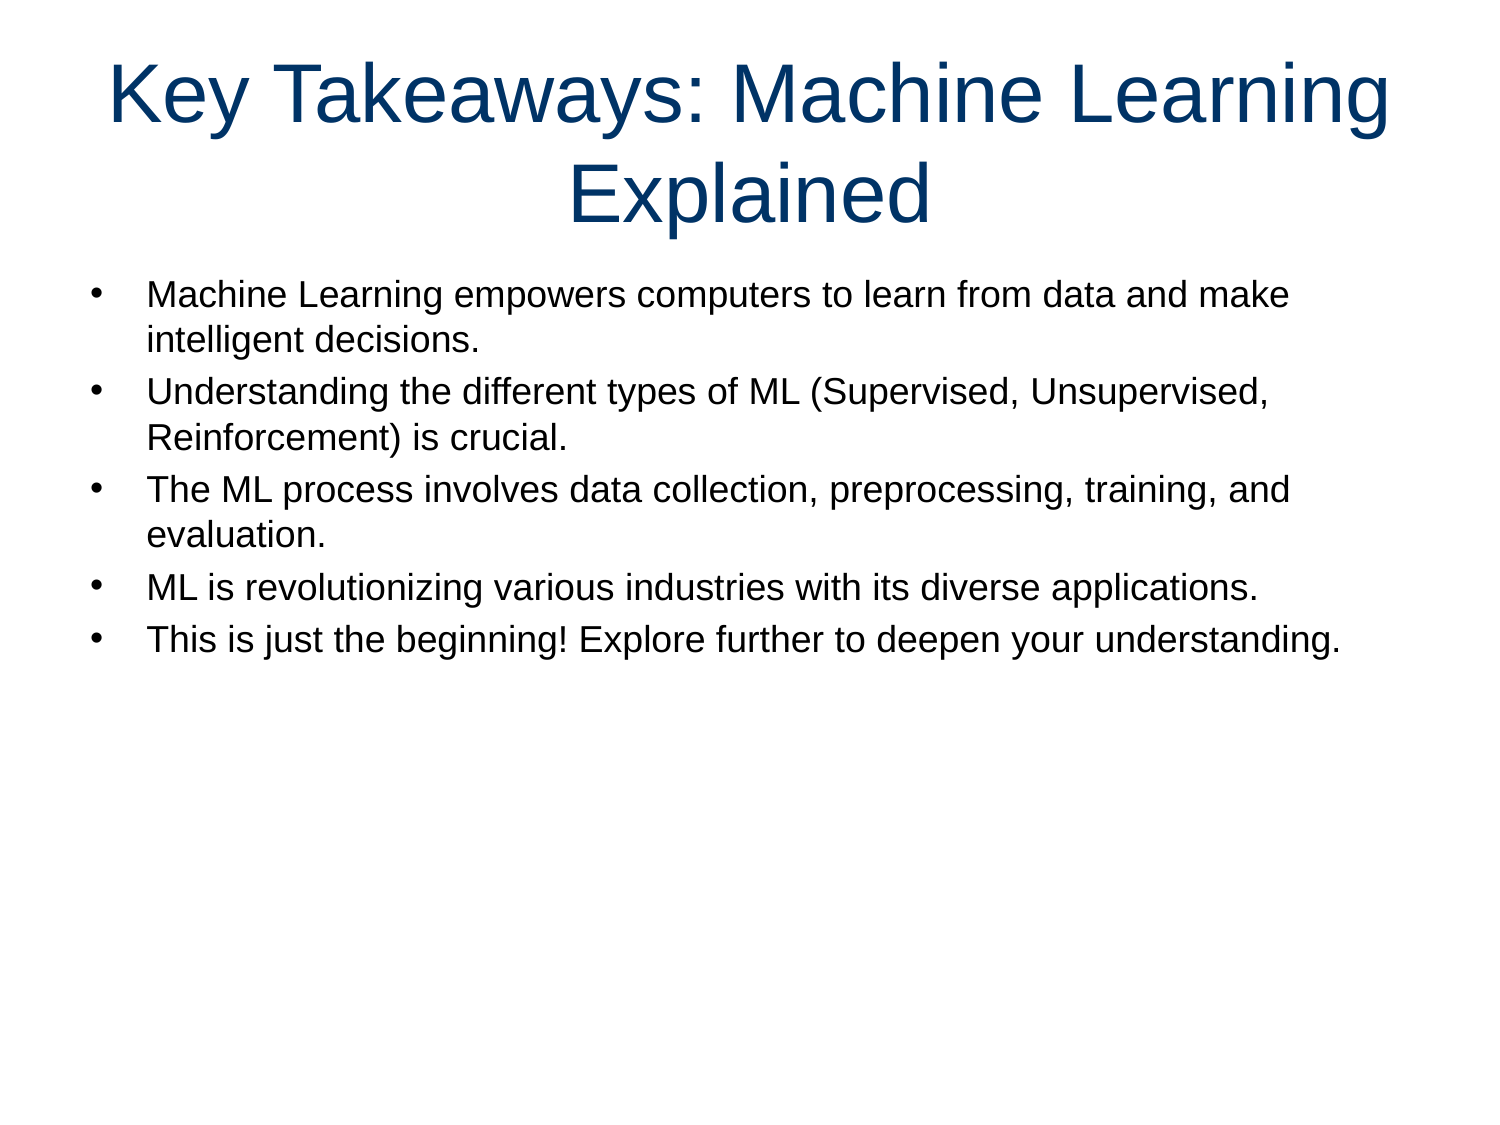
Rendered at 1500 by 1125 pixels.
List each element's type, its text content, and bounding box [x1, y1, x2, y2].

title Key Takeaways: Machine Learning Explained [75, 45, 1425, 233]
list Machine Learning empowers computers to learn from data and make intelligent decisions. Understanding the different types of ML (Supervised, Unsupervised, Reinforcement) is crucial. The ML process involves data collection, preprocessing, training, and evaluation. ML is revolutionizing various industries with its diverse applications. This is just the beginning! Explore further to deepen your understanding. [75, 262, 1425, 1005]
